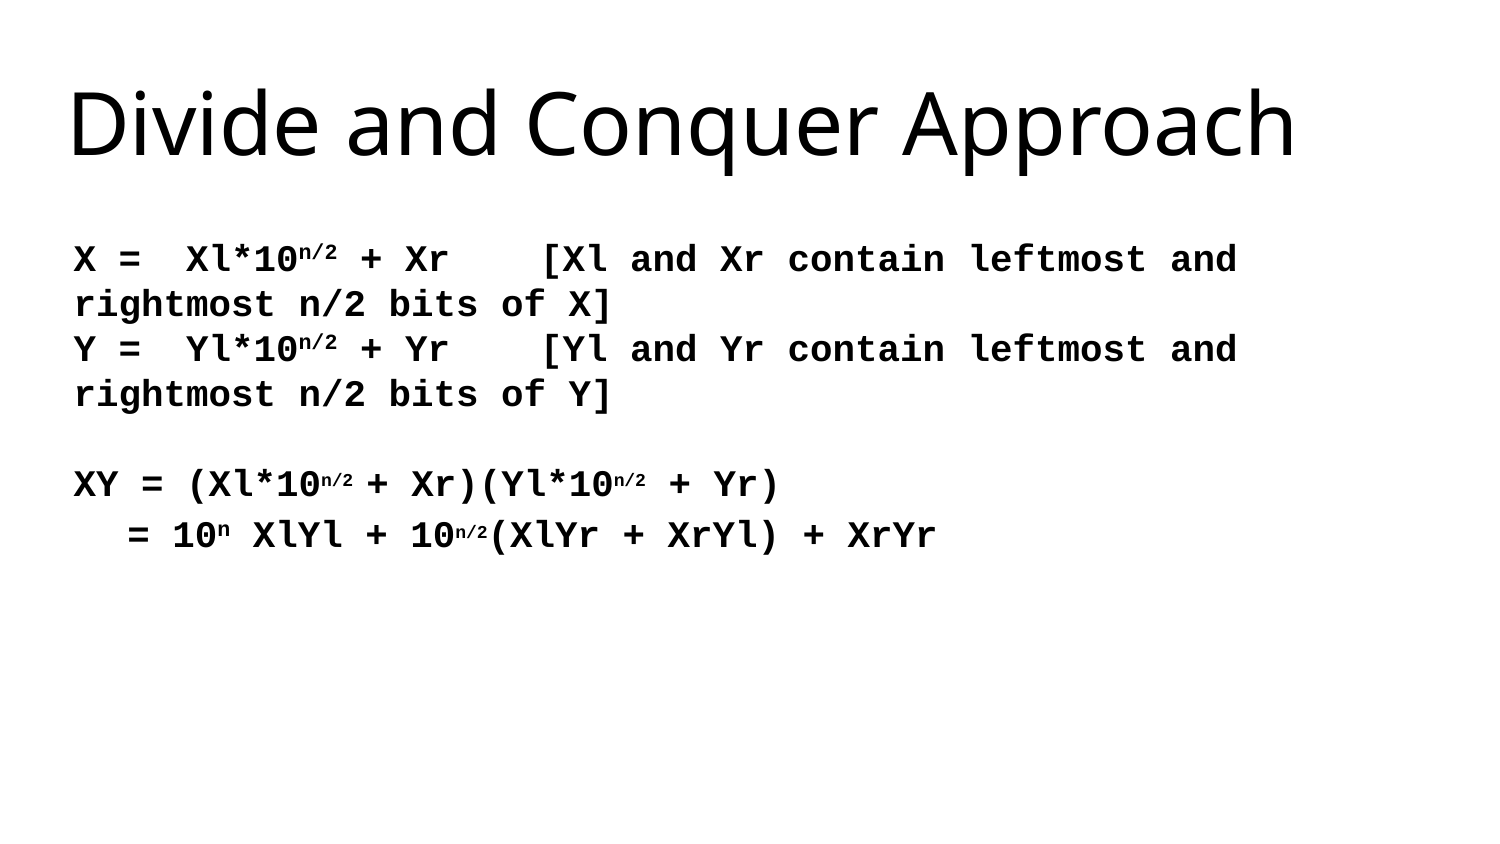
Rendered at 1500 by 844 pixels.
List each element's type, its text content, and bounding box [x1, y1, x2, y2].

title Divide and Conquer Approach [51, 51, 1449, 189]
text_box X = Xl*10n/2 + Xr [Xl and Xr contain leftmost and rightmost n/2 bits of X] Y = Yl*10n/2 + Yr [Yl and Yr contain leftmost and rightmost n/2 bits of Y] XY = (Xl*10n/2 + Xr)(Yl*10n/2 + Yr) = 10n XlYl + 10n/2(XlYr + XrYl) + XrYr [58, 218, 1474, 677]
